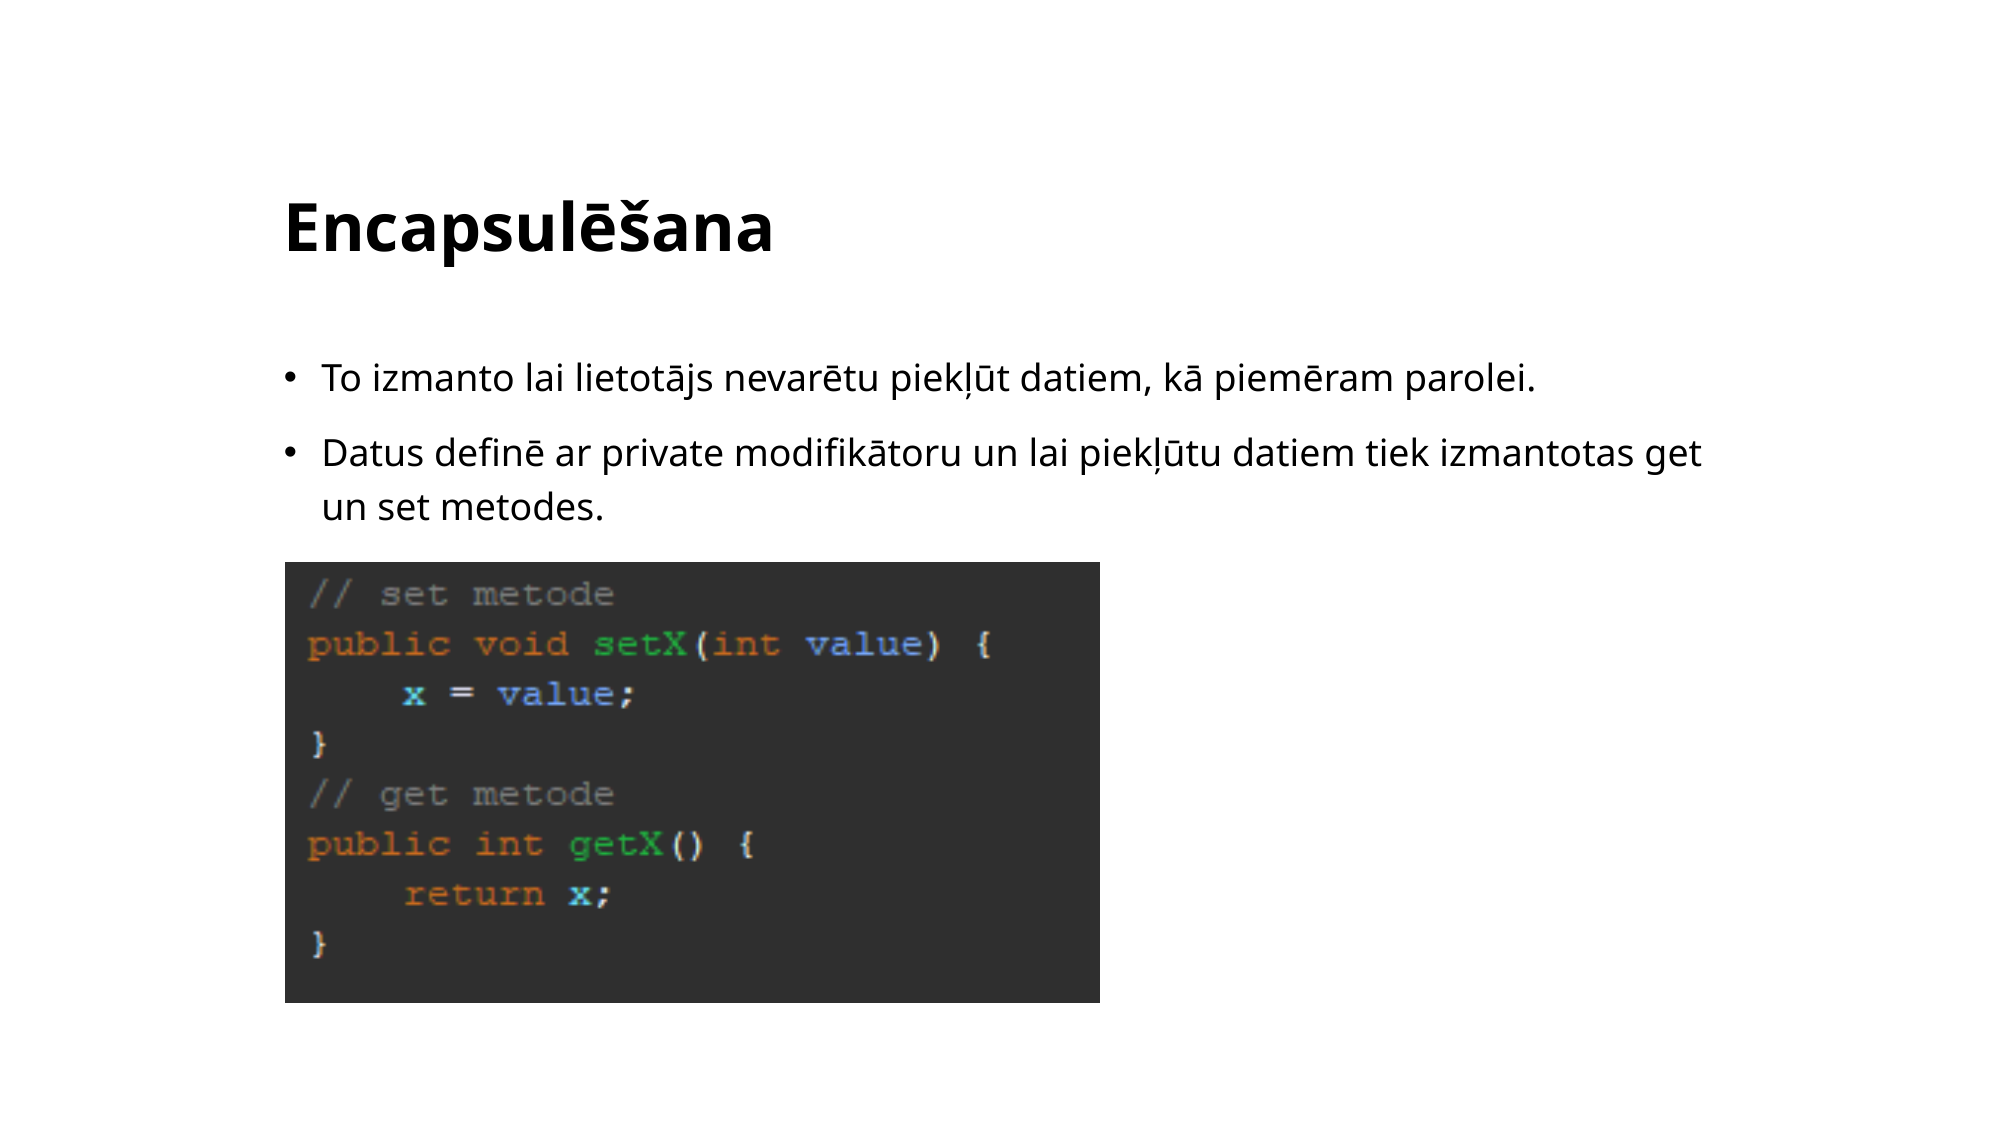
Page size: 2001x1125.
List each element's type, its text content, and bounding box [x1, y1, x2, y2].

list To izmanto lai lietotājs nevarētu piekļūt datiem, kā piemēram parolei. Datus definē ar private modifikātoru un lai piekļūtu datiem tiek izmantotas get un set metodes. [268, 337, 1732, 1017]
picture [285, 562, 1100, 1003]
title Encapsulēšana [268, 112, 1732, 337]
